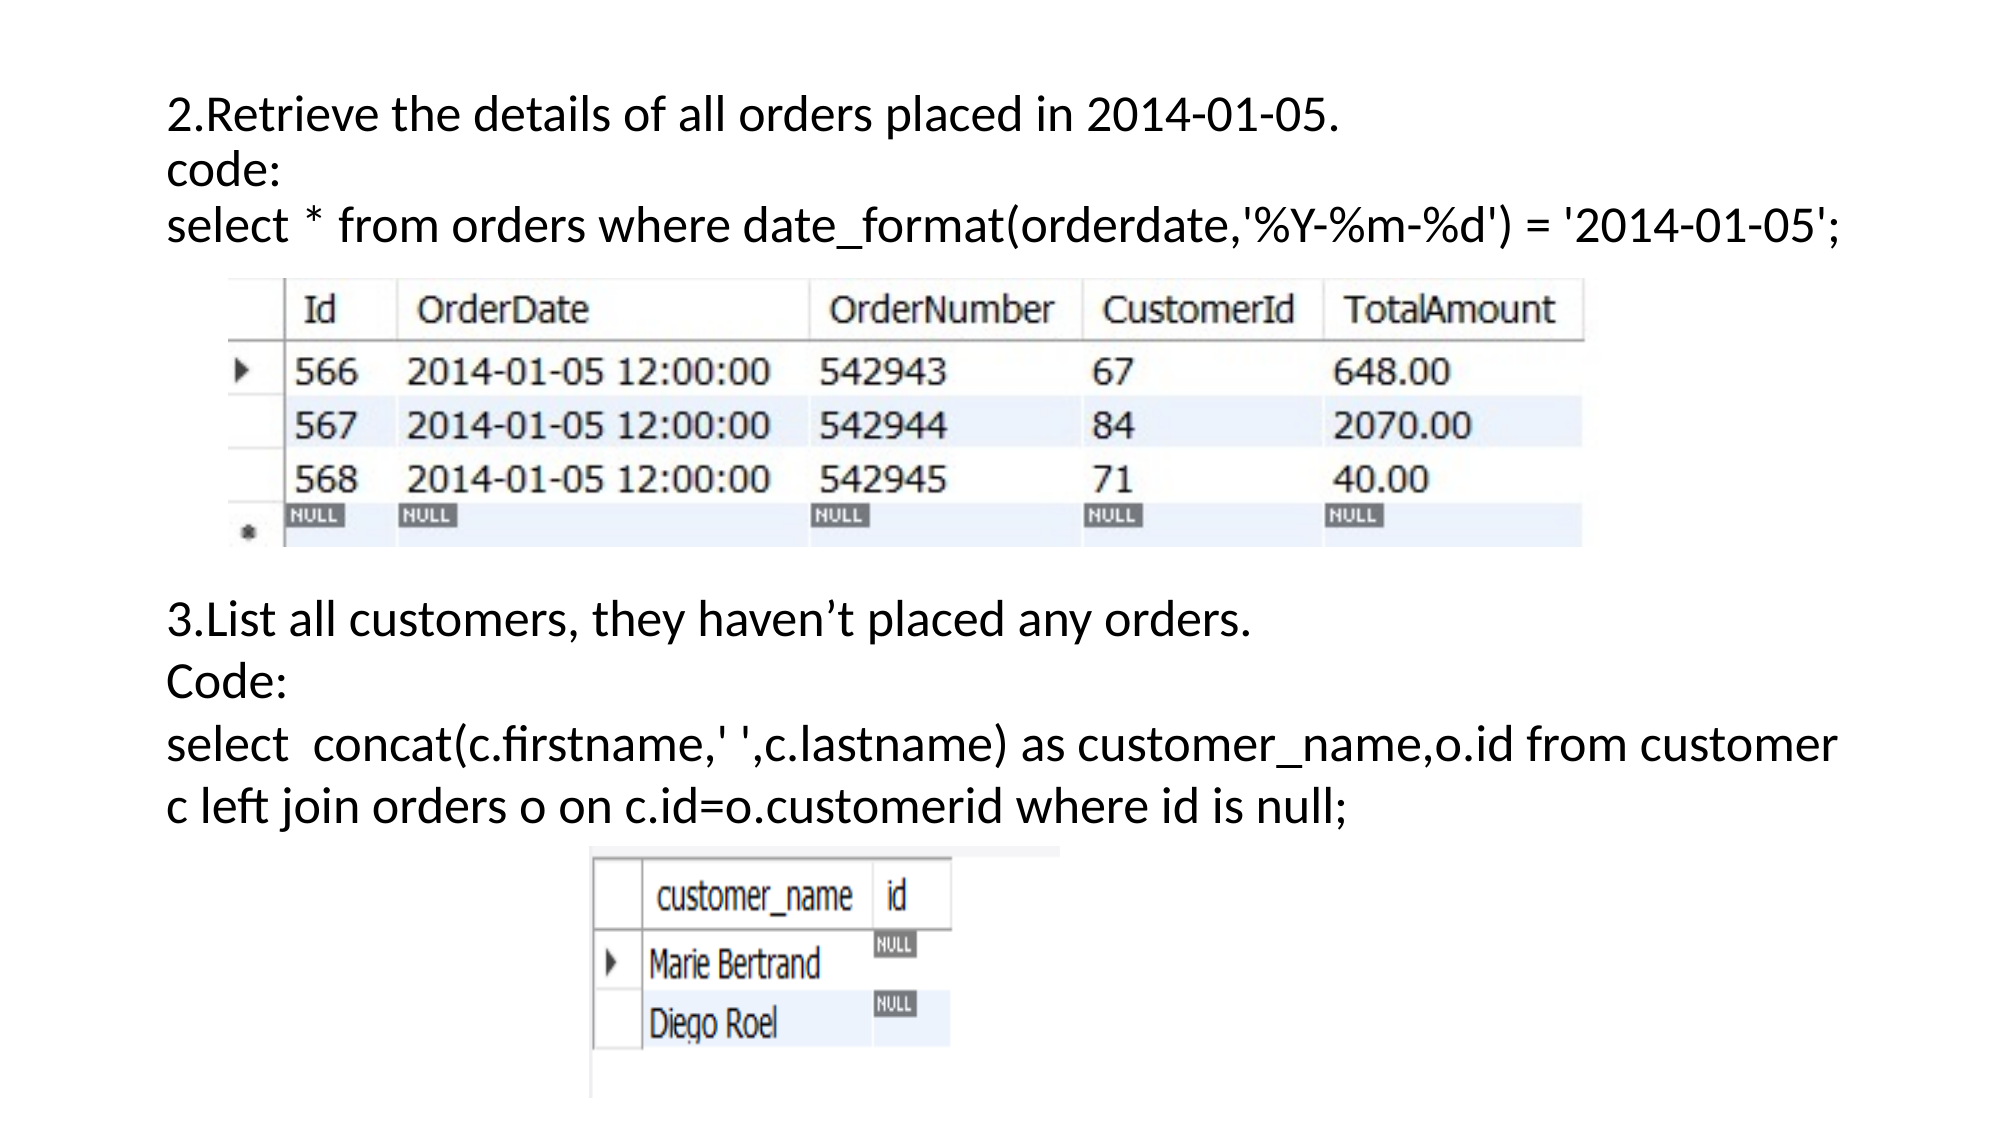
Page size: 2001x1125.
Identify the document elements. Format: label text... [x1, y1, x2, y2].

title 2.Retrieve the details of all orders placed in 2014-01-05. code: select * from orders where date_format(orderdate,'%Y-%m-%d') = '2014-01-05'; [151, 61, 1877, 279]
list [228, 278, 1607, 547]
text_box 3.List all customers, they haven’t placed any orders. Code: select concat(c.firstname,' ',c.lastname) as customer_name,o.id from customer c left join orders o on c.id=o.customerid where id is null; [151, 576, 1877, 842]
picture [589, 846, 1060, 1098]
